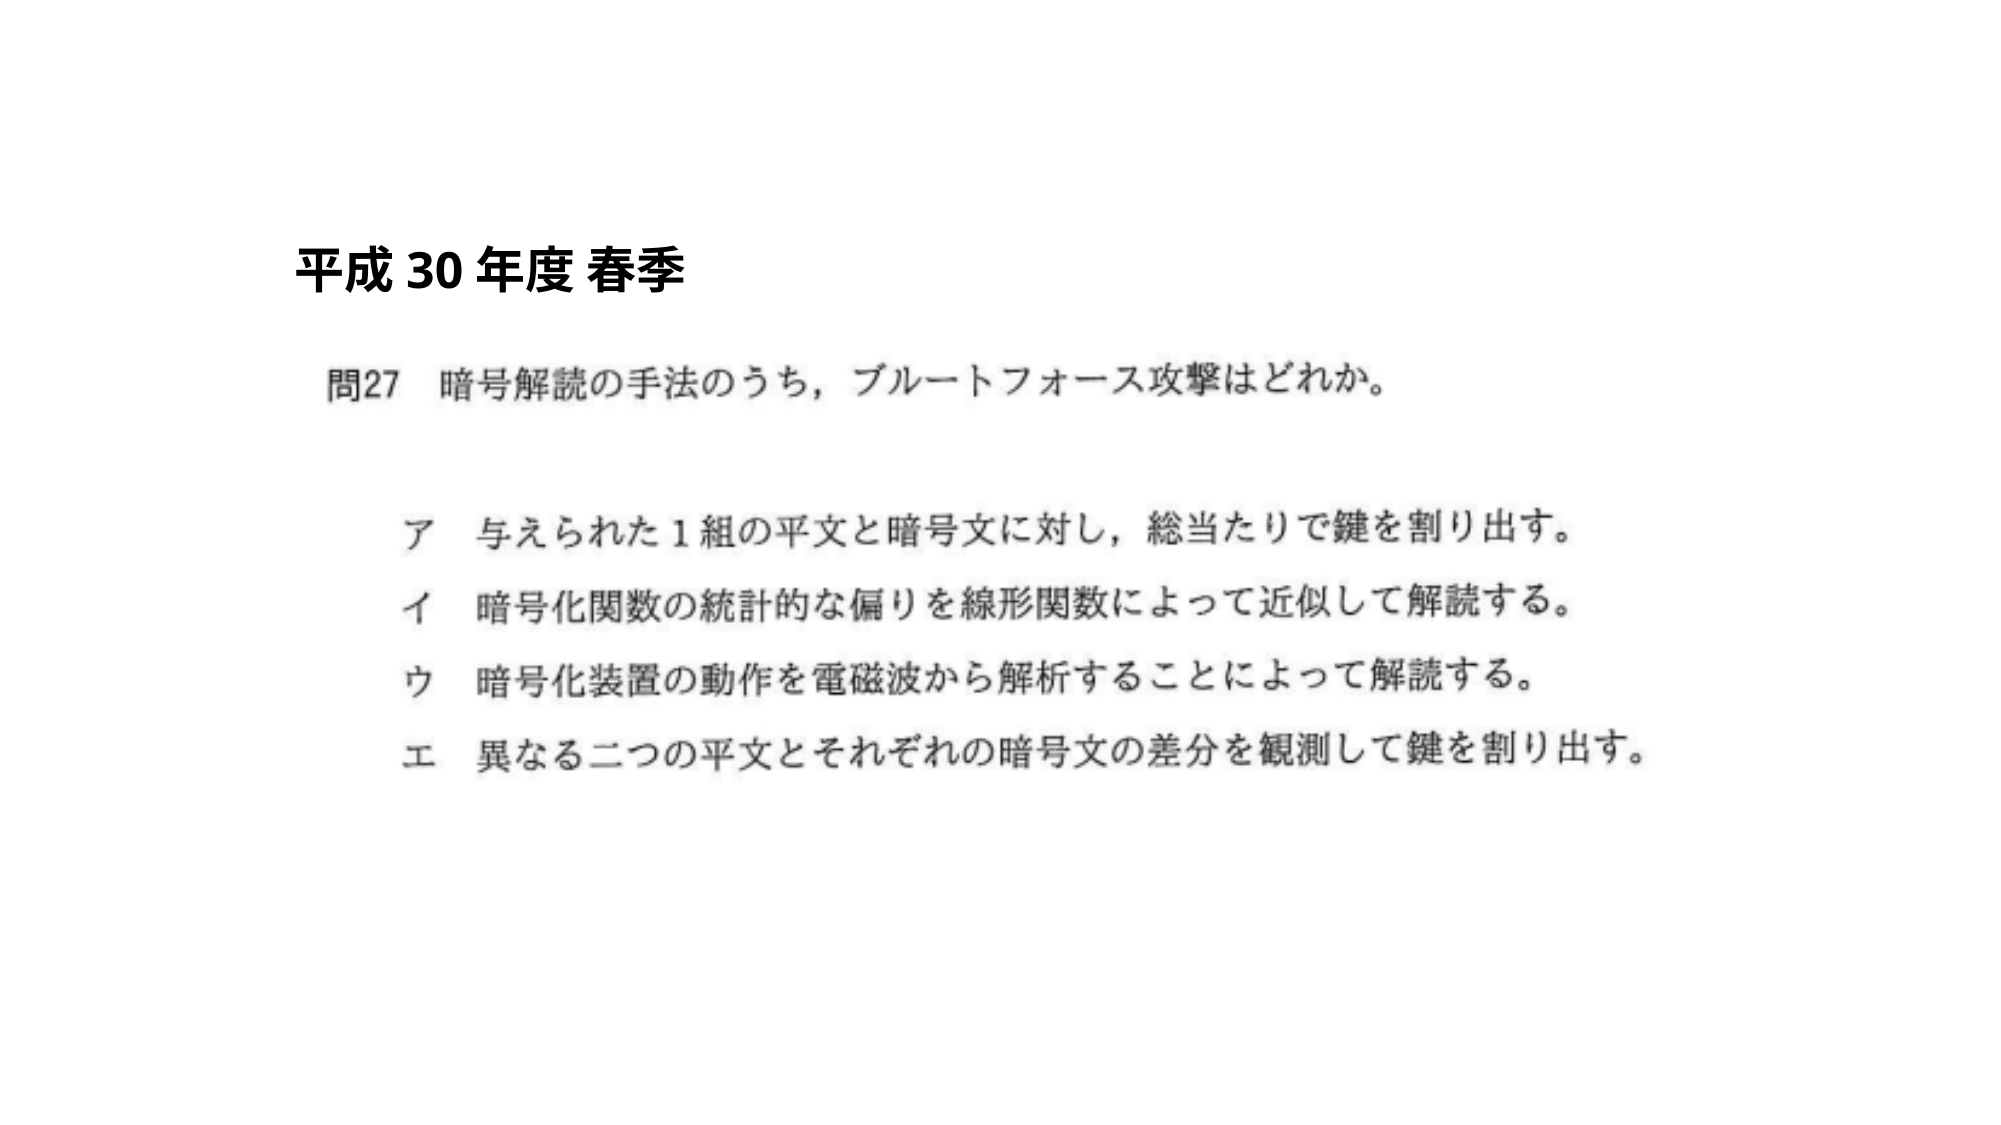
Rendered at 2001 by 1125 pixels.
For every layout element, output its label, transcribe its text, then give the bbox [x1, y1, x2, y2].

text_box 平成30年度 春季 [279, 230, 987, 306]
picture [315, 339, 1684, 812]
